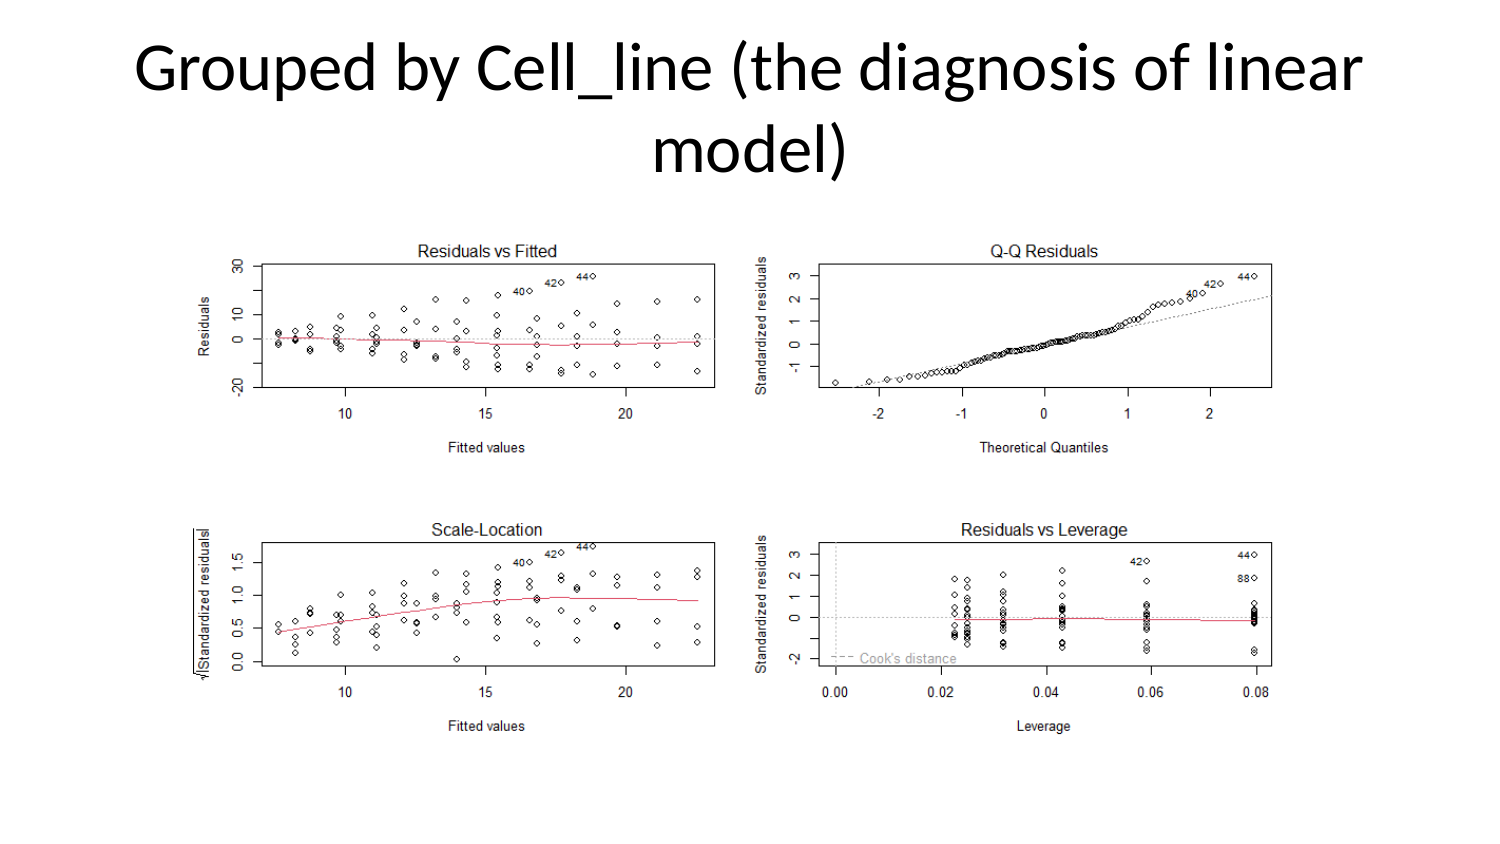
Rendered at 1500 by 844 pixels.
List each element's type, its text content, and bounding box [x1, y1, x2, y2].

picture [193, 195, 1307, 753]
title Grouped by Cell_line (the diagnosis of linear model) [75, 33, 1425, 175]
